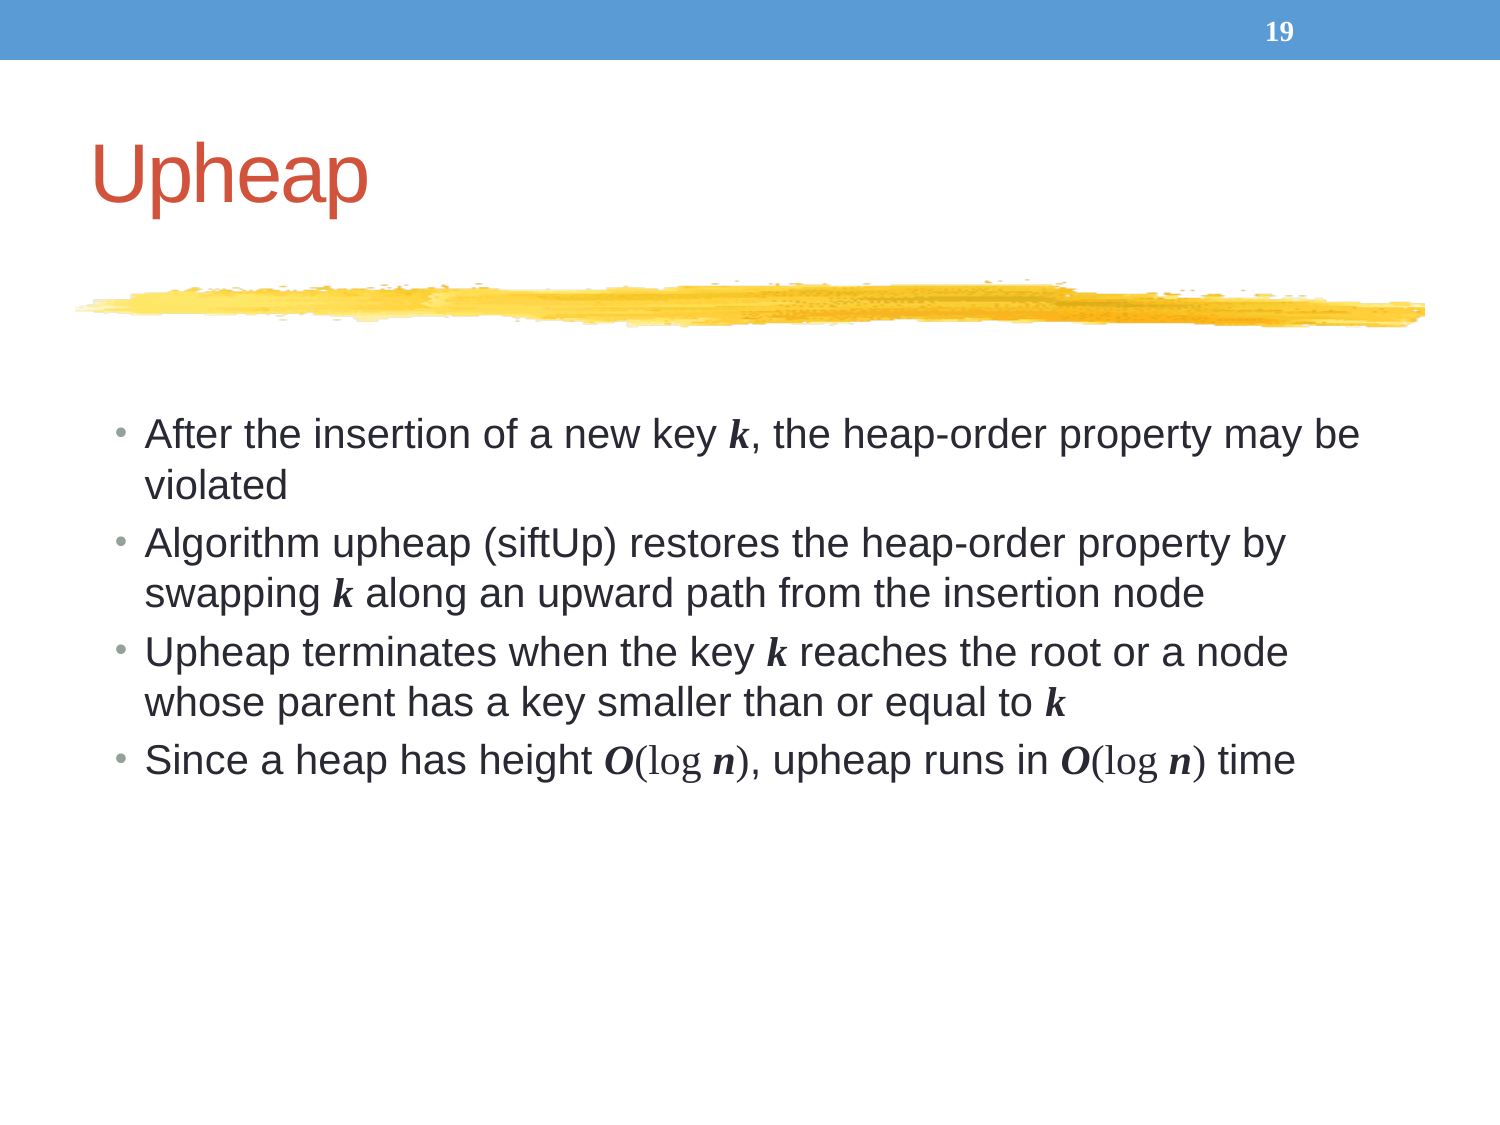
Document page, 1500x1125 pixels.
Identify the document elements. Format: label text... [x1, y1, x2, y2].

picture [75, 274, 1425, 338]
text_box After the insertion of a new key k, the heap-order property may be violated Algorithm upheap (siftUp) restores the heap-order property by swapping k along an upward path from the insertion node Upheap terminates when the key k reaches the root or a node whose parent has a key smaller than or equal to k Since a heap has height O(log n), upheap runs in O(log n) time [99, 399, 1425, 800]
text_box 19 [1249, 3, 1425, 57]
text_box Upheap [75, 87, 1425, 250]
